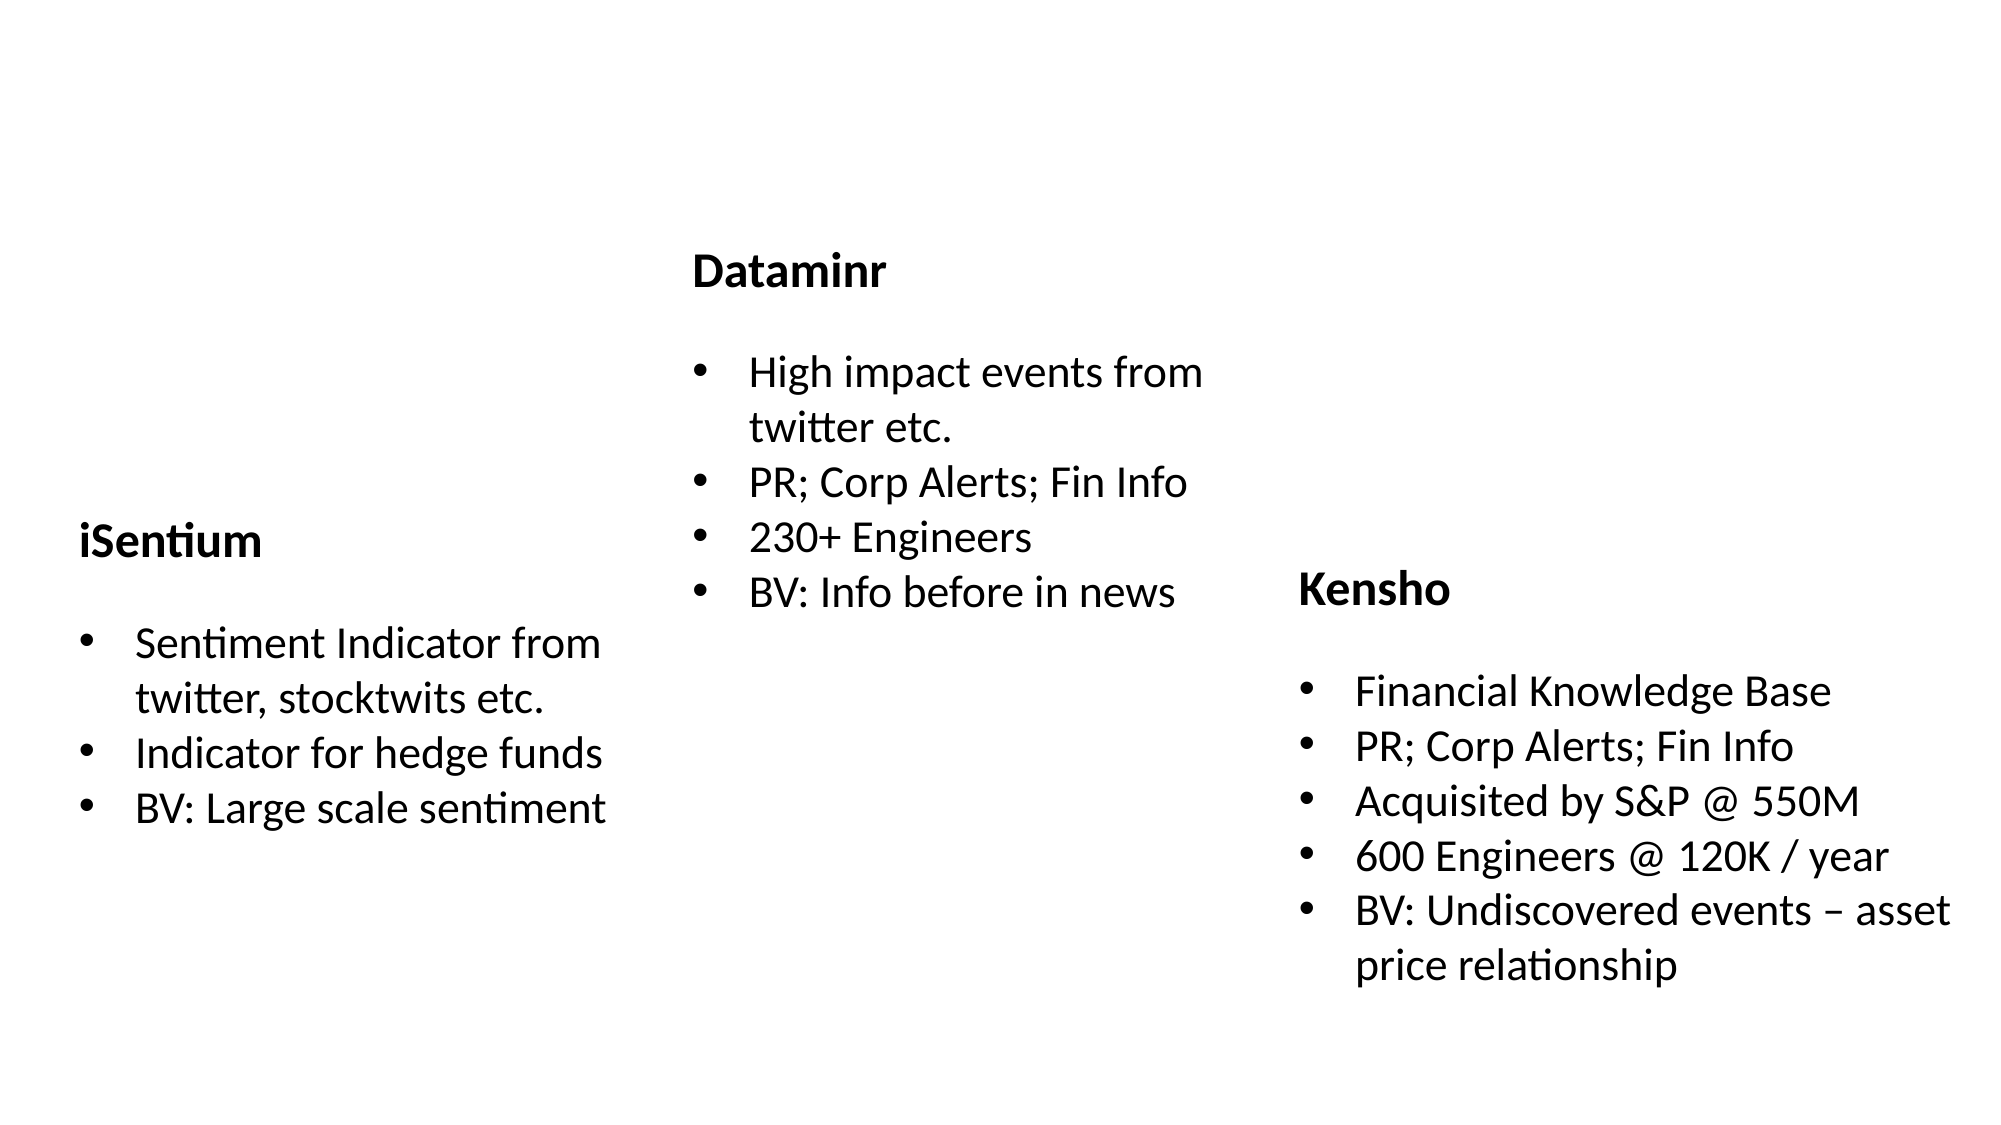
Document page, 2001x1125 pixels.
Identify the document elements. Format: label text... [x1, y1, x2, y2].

text_box Dataminr High impact events from twitter etc. PR; Corp Alerts; Fin Info 230+ Engineers BV: Info before in news [677, 229, 1276, 680]
text_box iSentium Sentiment Indicator from twitter, stocktwits etc. Indicator for hedge funds BV: Large scale sentiment [63, 500, 663, 895]
text_box Kensho Financial Knowledge Base PR; Corp Alerts; Fin Info Acquisited by S&P @ 550M 600 Engineers @ 120K / year BV: Undiscovered events – asset price relationship [1284, 547, 1979, 1053]
